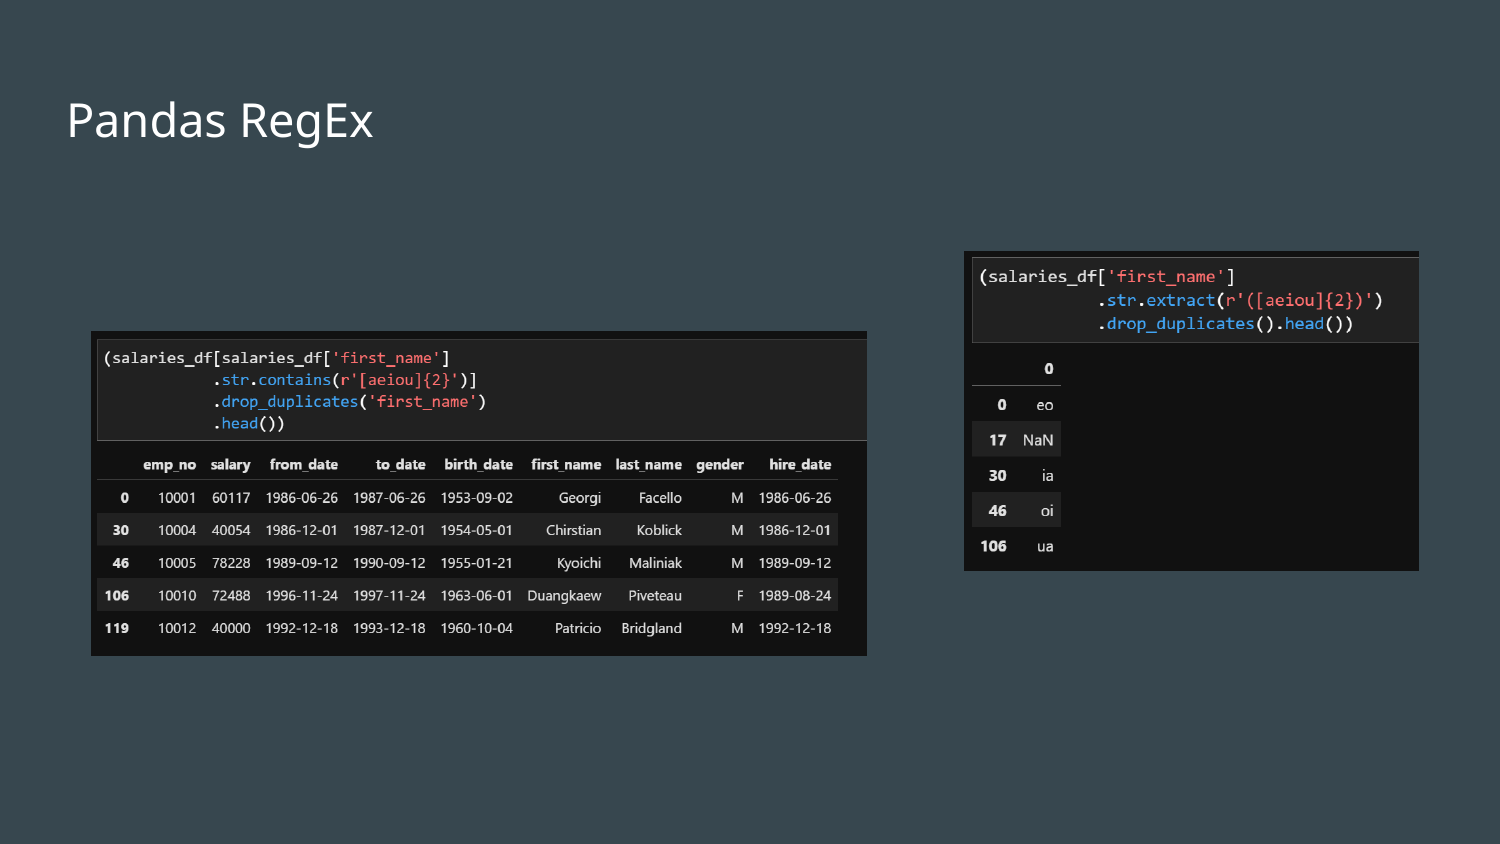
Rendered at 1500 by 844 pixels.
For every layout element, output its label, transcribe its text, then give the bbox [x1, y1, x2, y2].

picture [964, 251, 1420, 571]
picture [91, 331, 867, 656]
title Pandas RegEx [51, 72, 1449, 167]
